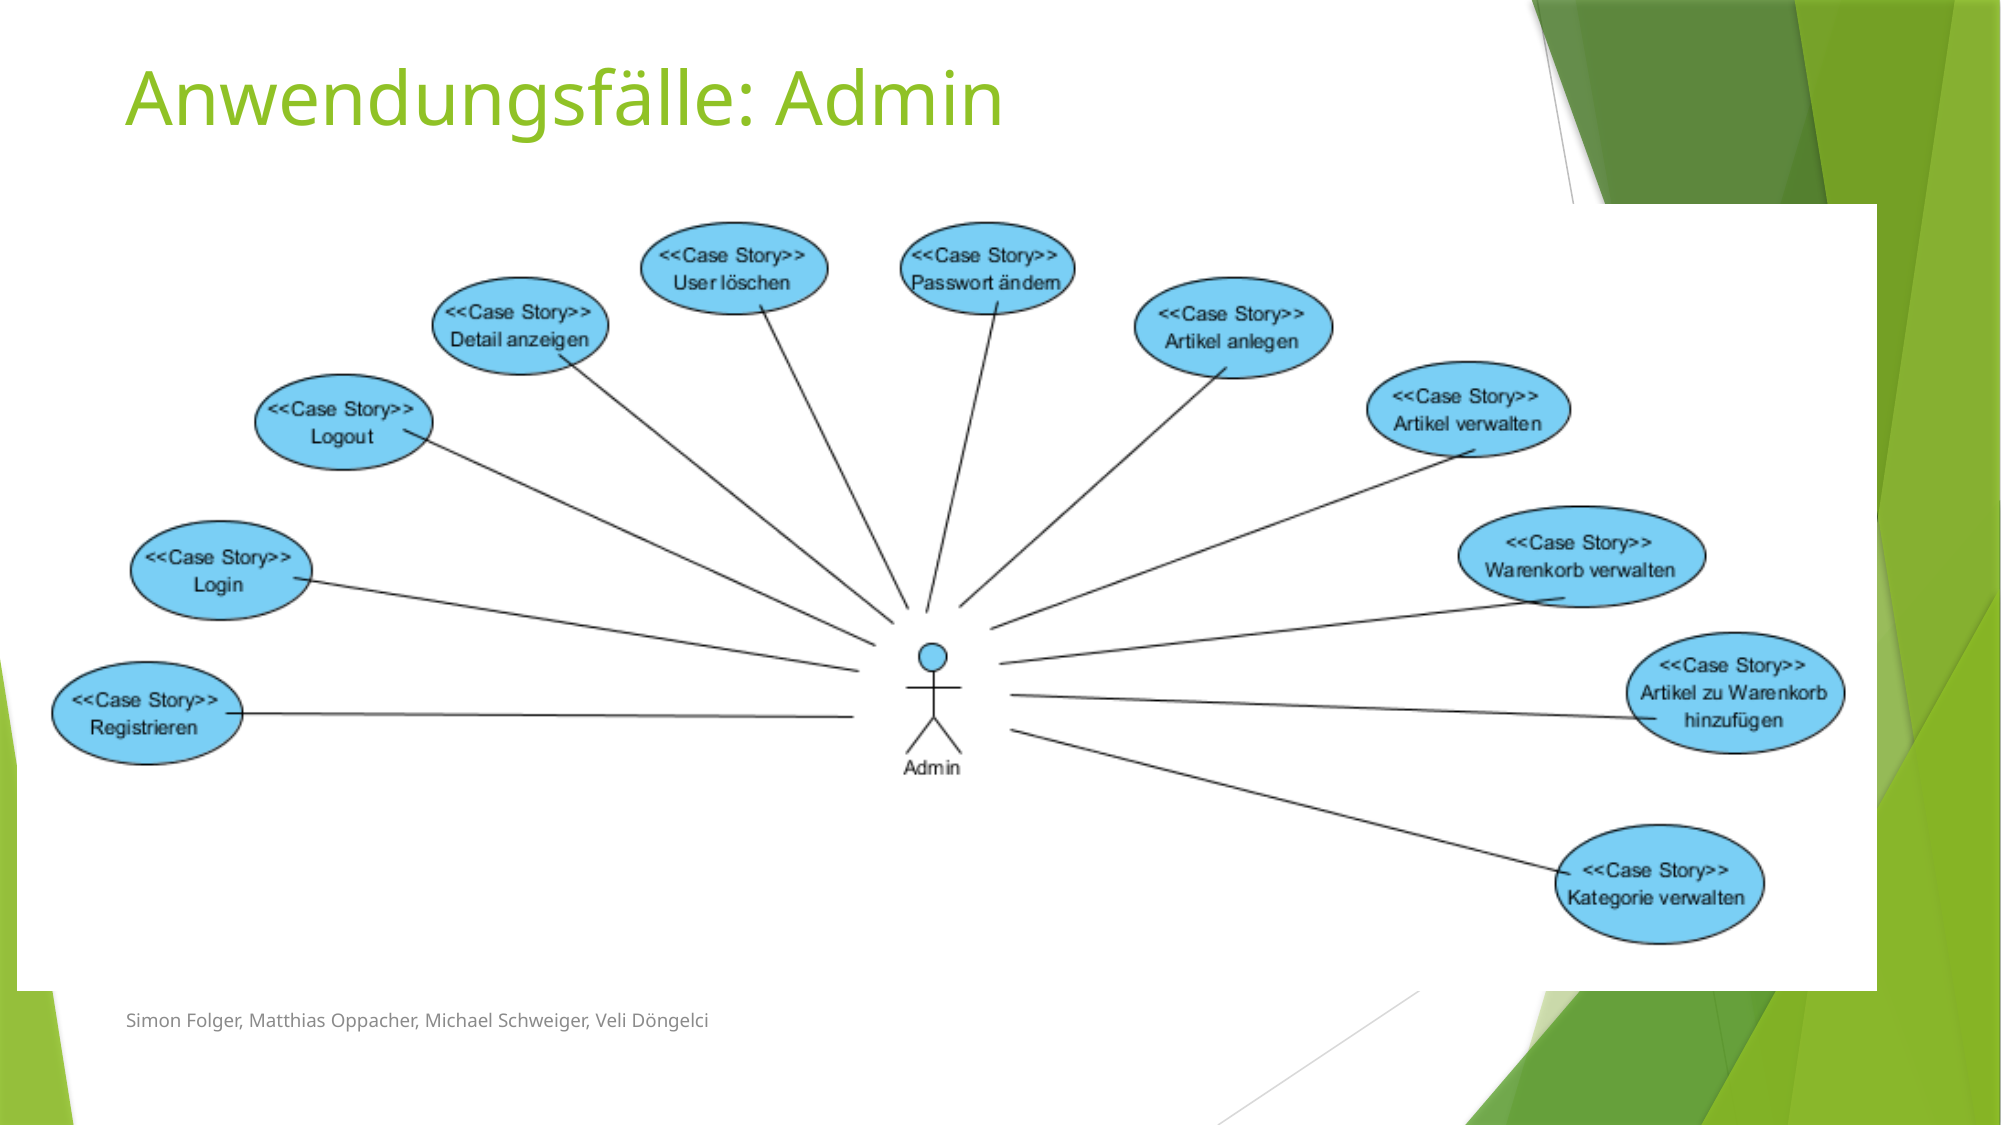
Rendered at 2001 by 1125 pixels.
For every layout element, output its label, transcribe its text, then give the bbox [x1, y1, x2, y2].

title Anwendungsfälle: Admin [110, 42, 1521, 151]
footer Simon Folger, Matthias Oppacher, Michael Schweiger, Veli Döngelci [111, 1003, 1145, 1051]
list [16, 204, 1878, 992]
